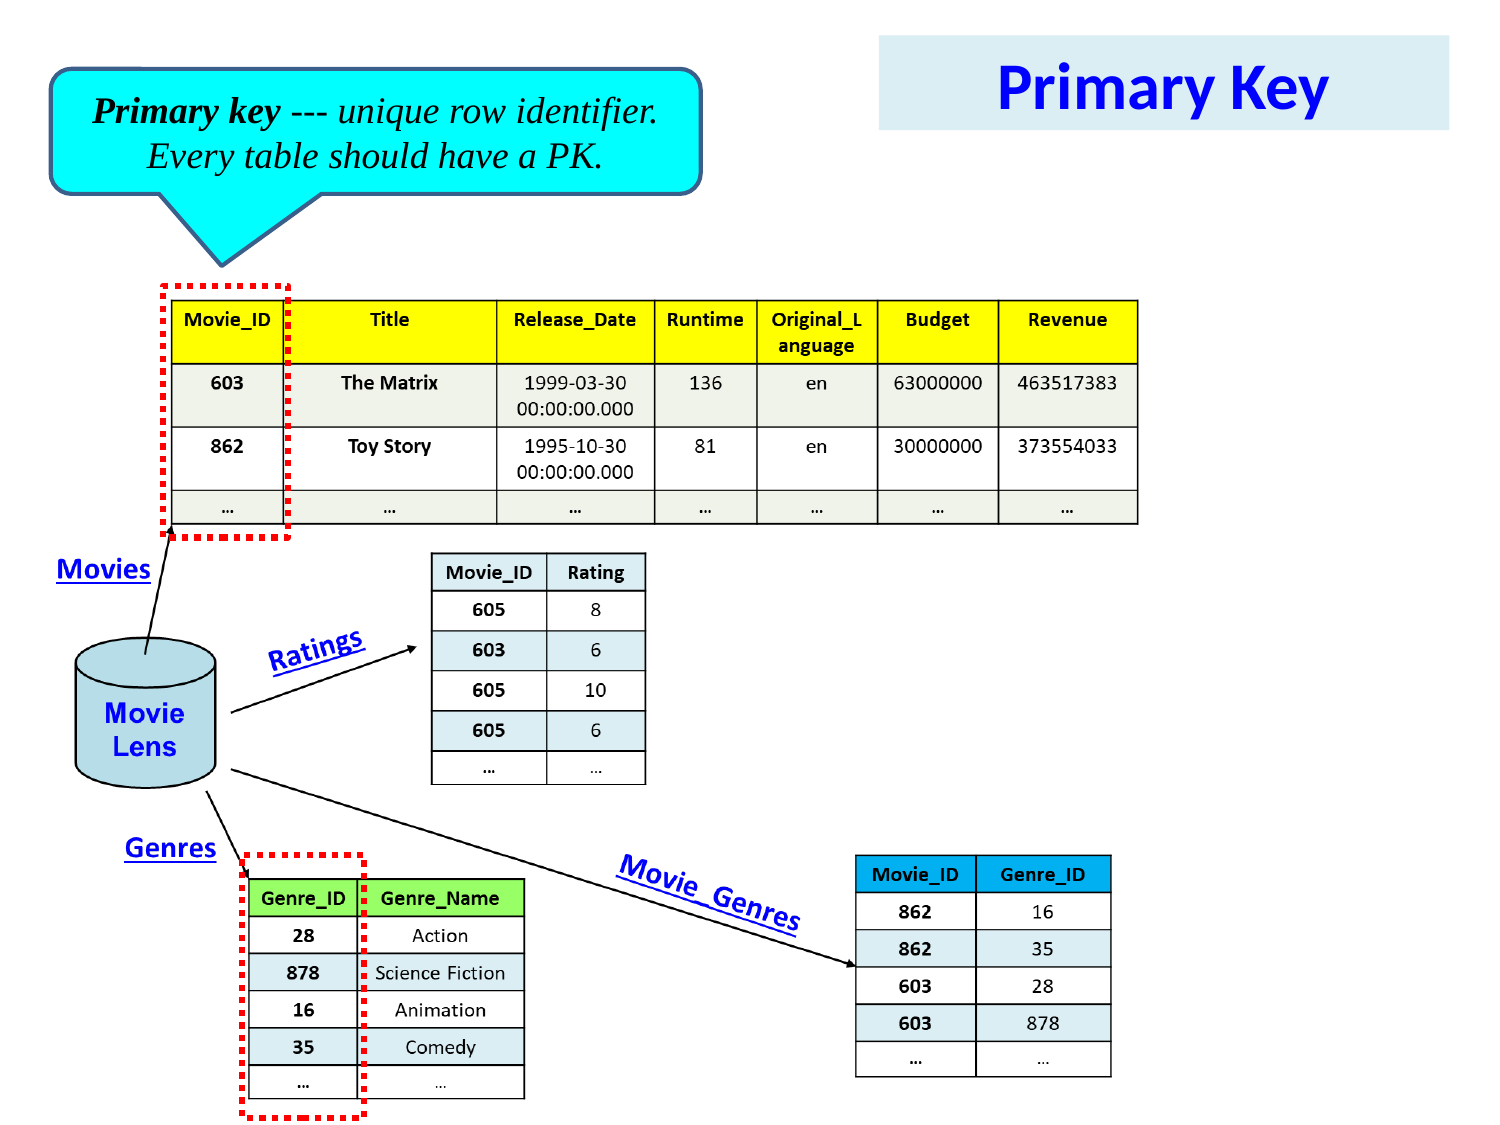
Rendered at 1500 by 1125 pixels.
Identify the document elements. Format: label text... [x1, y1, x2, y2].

text_box Primary key --- unique row identifier. Every table should have a PK. [48, 66, 703, 268]
text_box [161, 284, 290, 298]
text_box Primary Key [878, 35, 1450, 131]
picture [37, 299, 1140, 1104]
text_box [240, 1113, 366, 1120]
